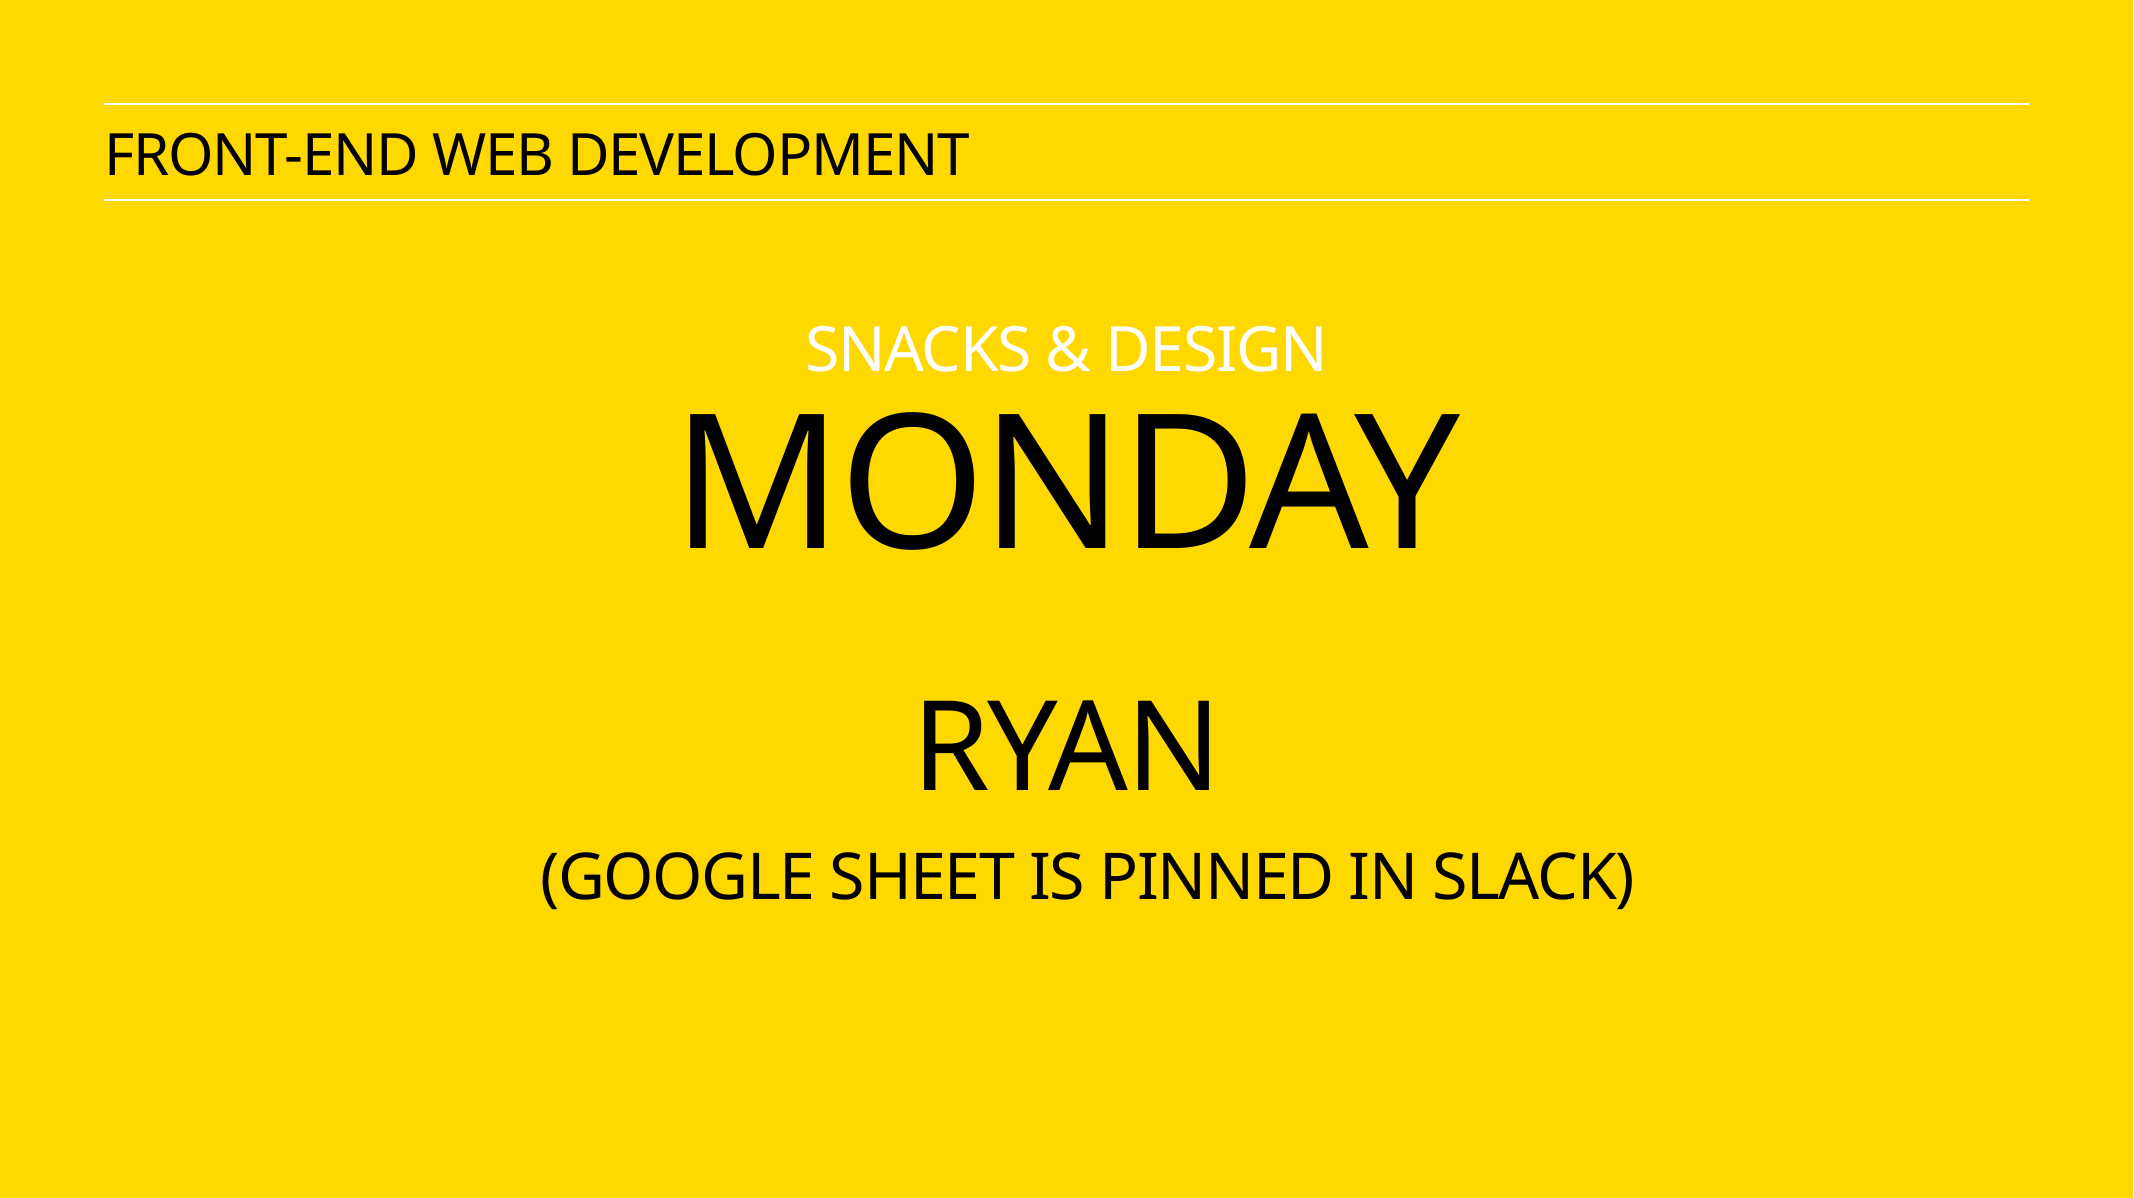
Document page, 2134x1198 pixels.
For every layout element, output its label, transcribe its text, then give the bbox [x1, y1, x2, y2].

text_box snacks & Design [104, 332, 2030, 382]
text_box RYAN [104, 665, 2030, 816]
text_box MONDAY [104, 431, 2030, 578]
text_box (Google sheet is pinned in slack) [125, 834, 2050, 913]
text_box Front-end web development [104, 120, 1371, 188]
